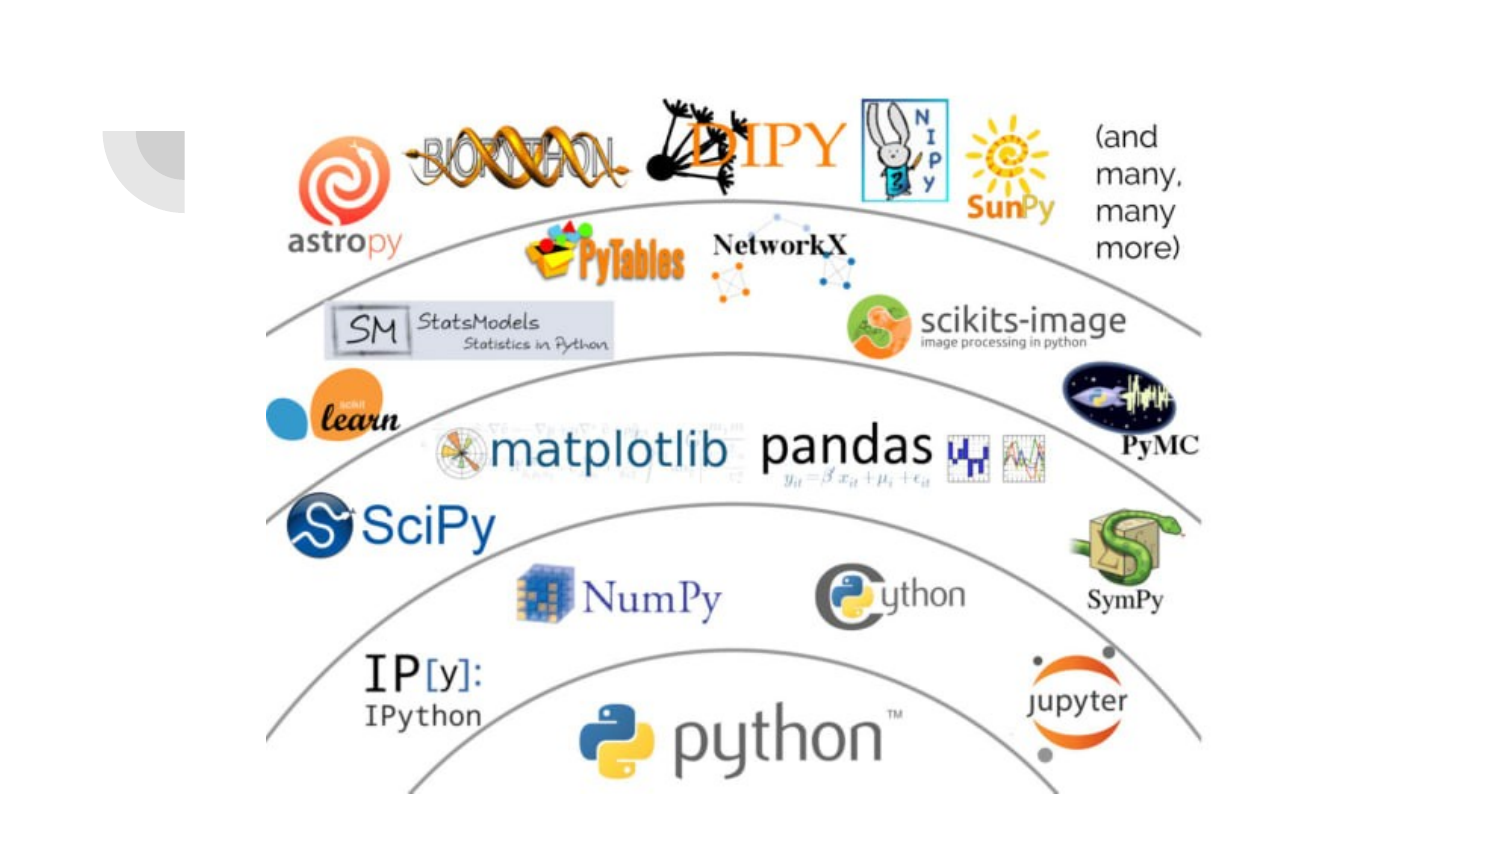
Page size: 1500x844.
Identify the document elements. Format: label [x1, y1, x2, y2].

picture [265, 0, 1295, 794]
